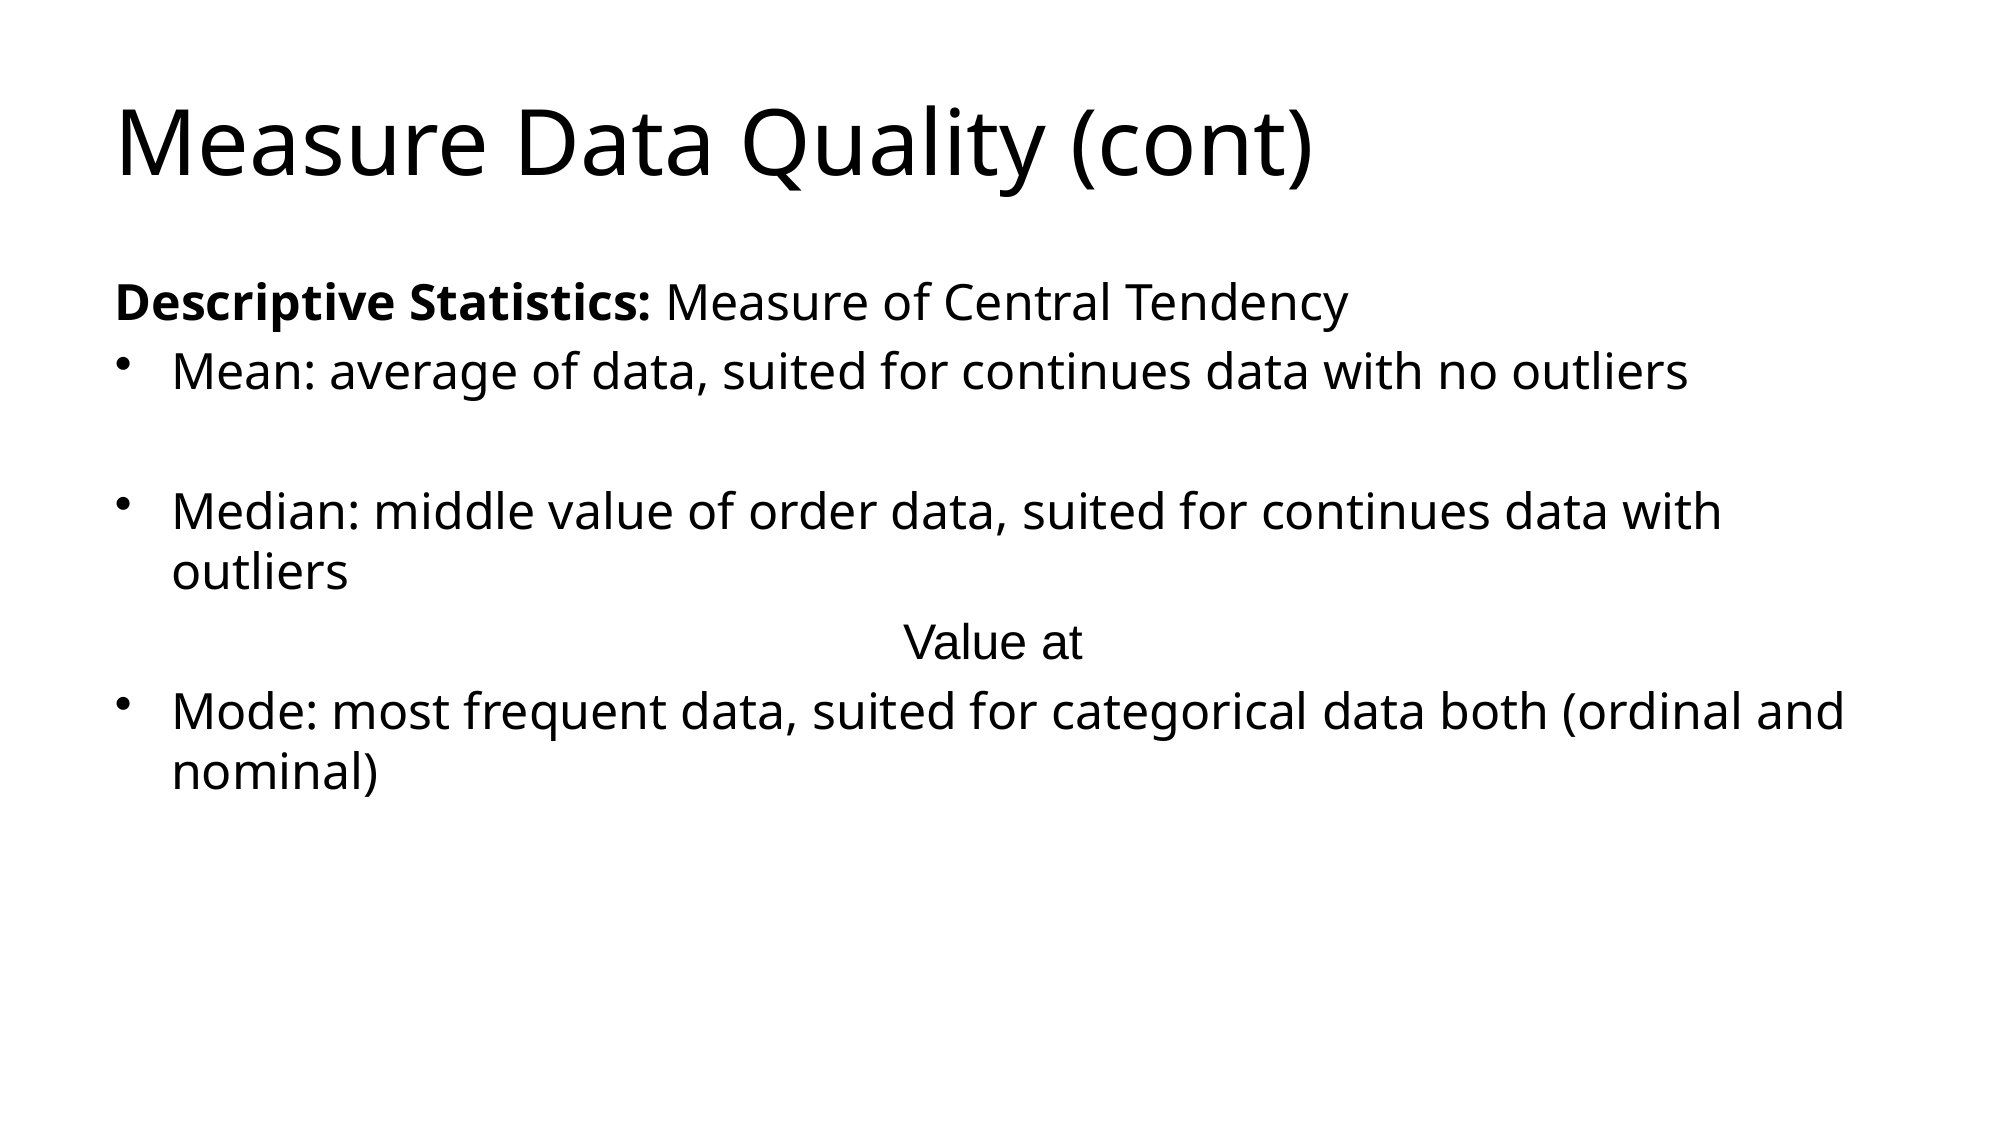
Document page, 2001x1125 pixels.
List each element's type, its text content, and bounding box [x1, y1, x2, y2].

title Measure Data Quality (cont) [99, 44, 1901, 233]
